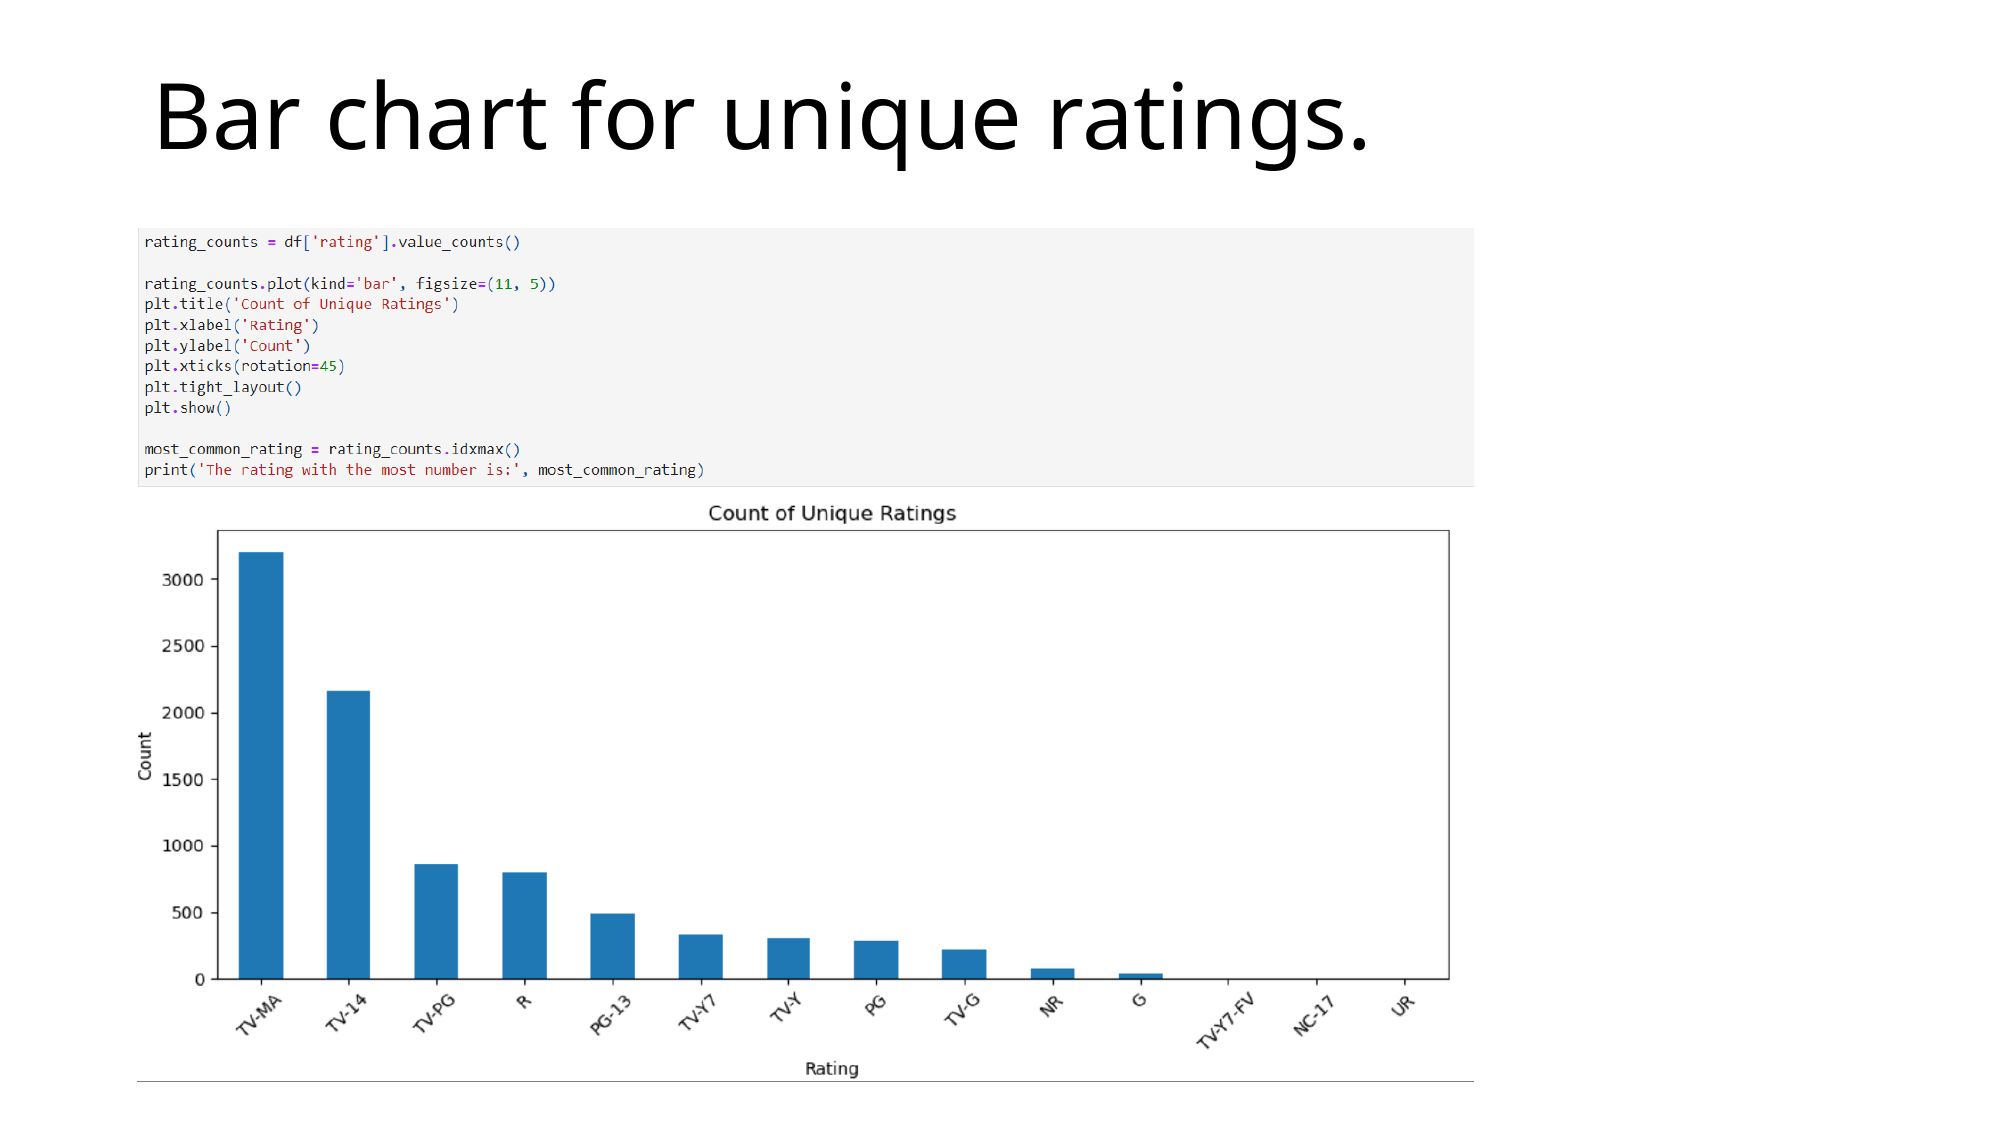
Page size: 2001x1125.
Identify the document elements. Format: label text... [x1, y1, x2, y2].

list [136, 227, 1474, 1082]
title Bar chart for unique ratings. [137, 11, 1863, 230]
